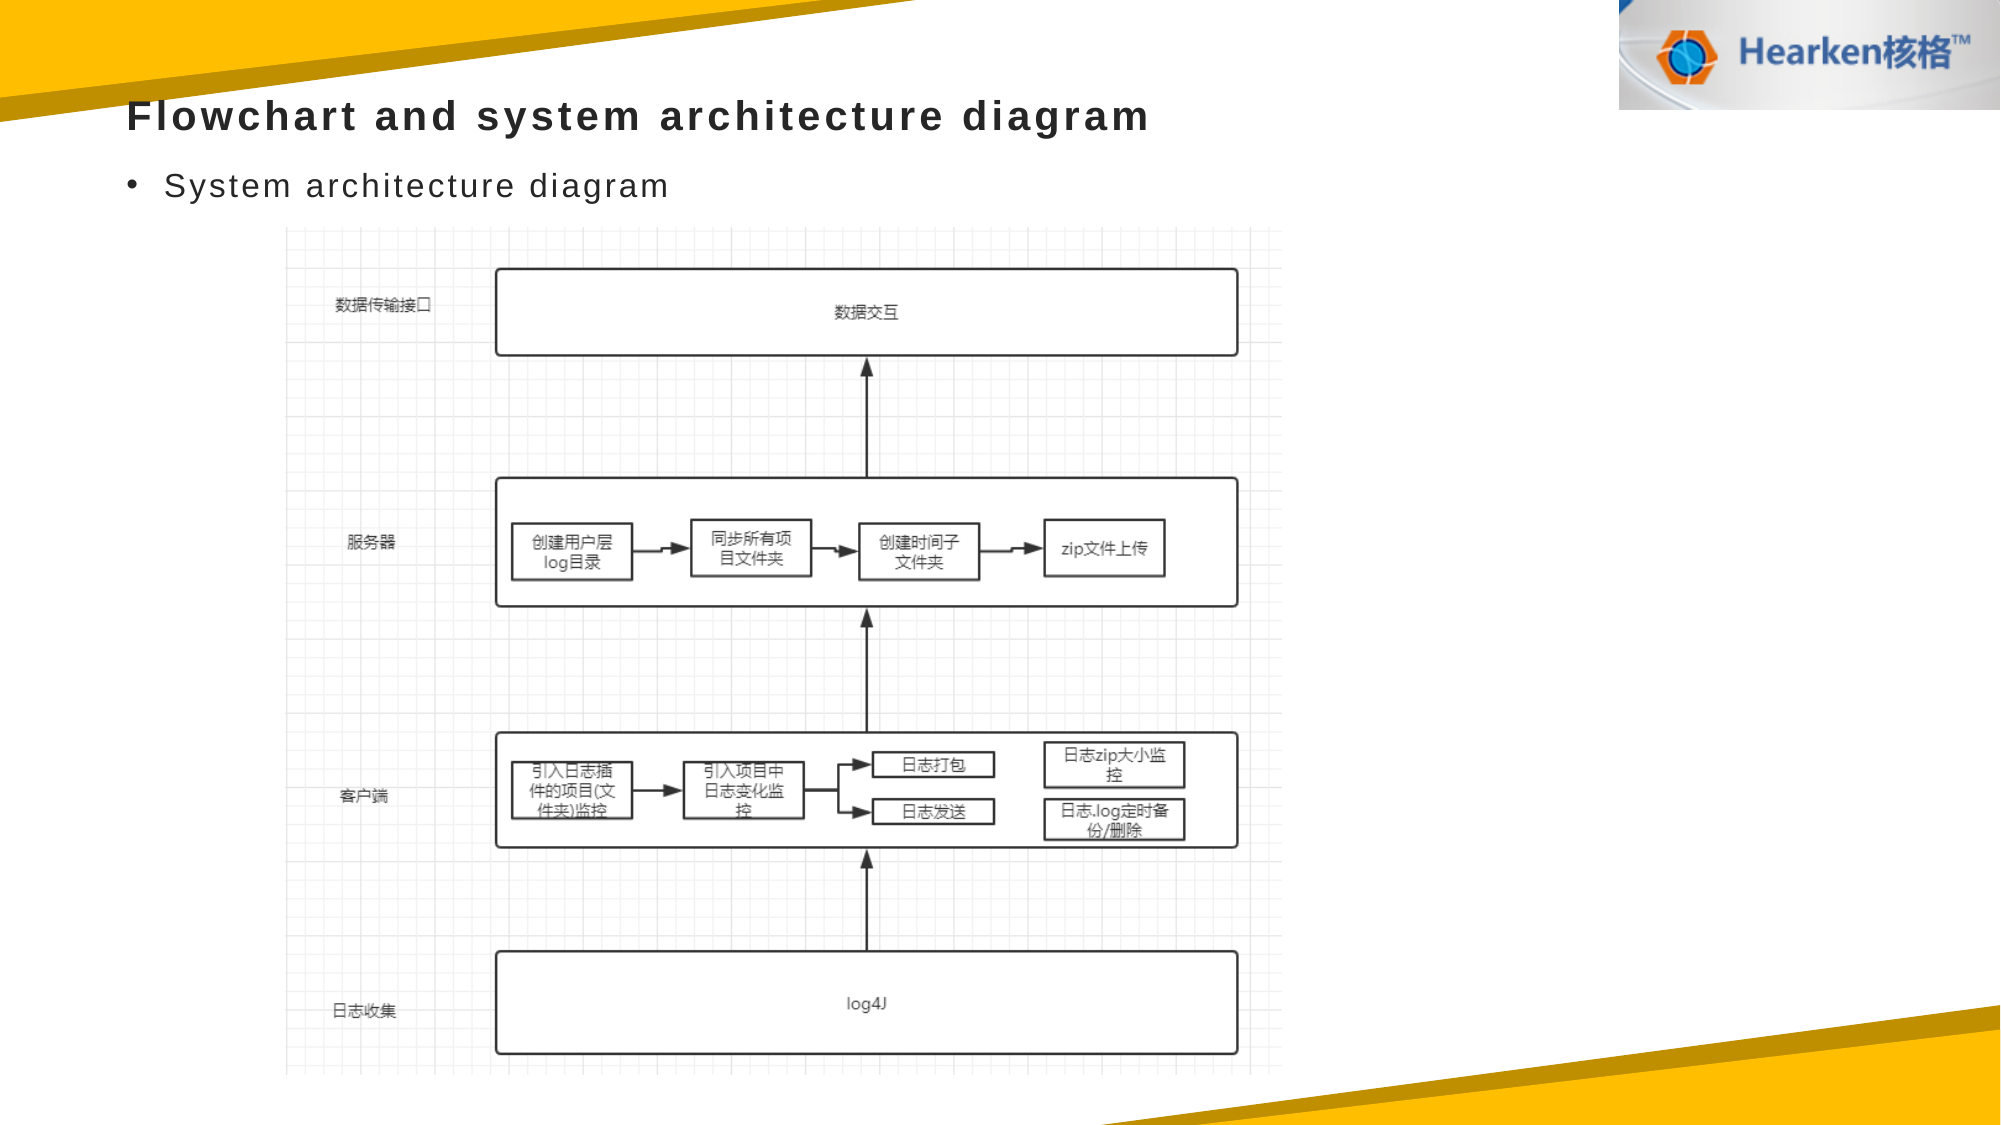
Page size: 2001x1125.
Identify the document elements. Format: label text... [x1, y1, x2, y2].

picture [1619, 0, 2000, 110]
list System architecture diagram [109, 156, 977, 1041]
title Flowchart and system architecture diagram [109, 72, 1891, 146]
picture [285, 227, 1282, 1075]
